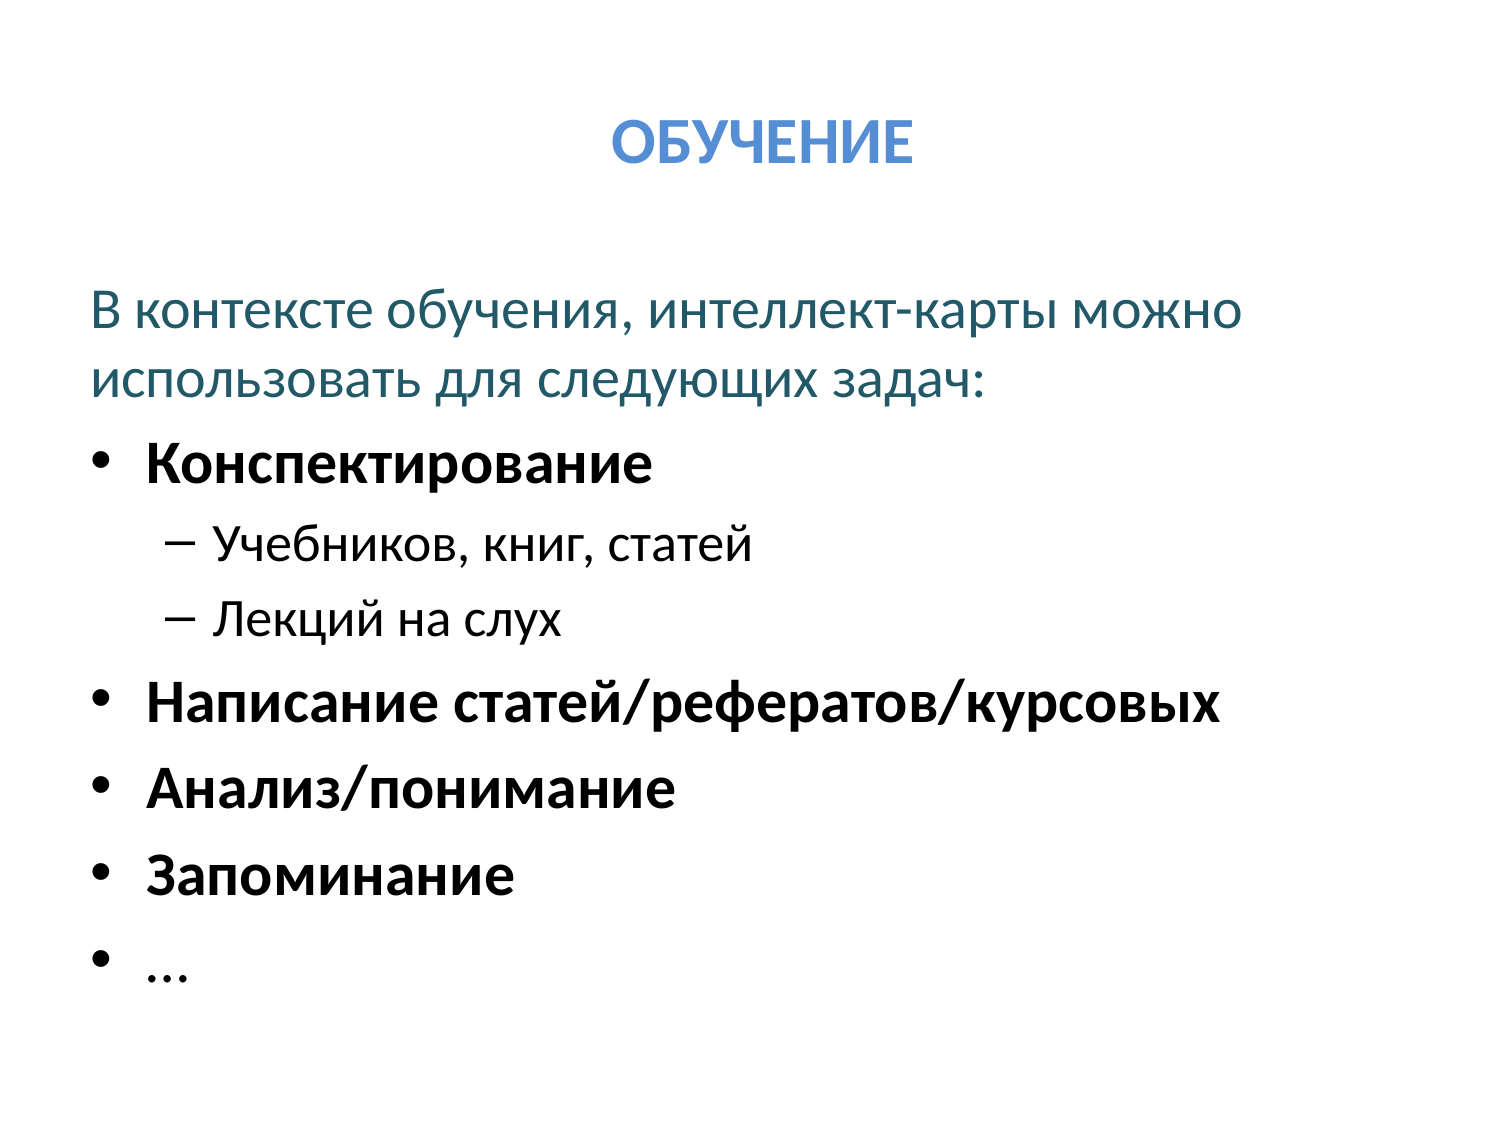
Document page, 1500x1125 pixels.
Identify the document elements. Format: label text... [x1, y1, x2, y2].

list В контексте обучения, интеллект-карты можно использовать для следующих задач: Конспектирование Учебников, книг, статей Лекций на слух Написание статей/рефератов/курсовых Анализ/понимание Запоминание … [74, 262, 1426, 1006]
title ОБУЧЕНИЕ [123, 89, 1404, 185]
